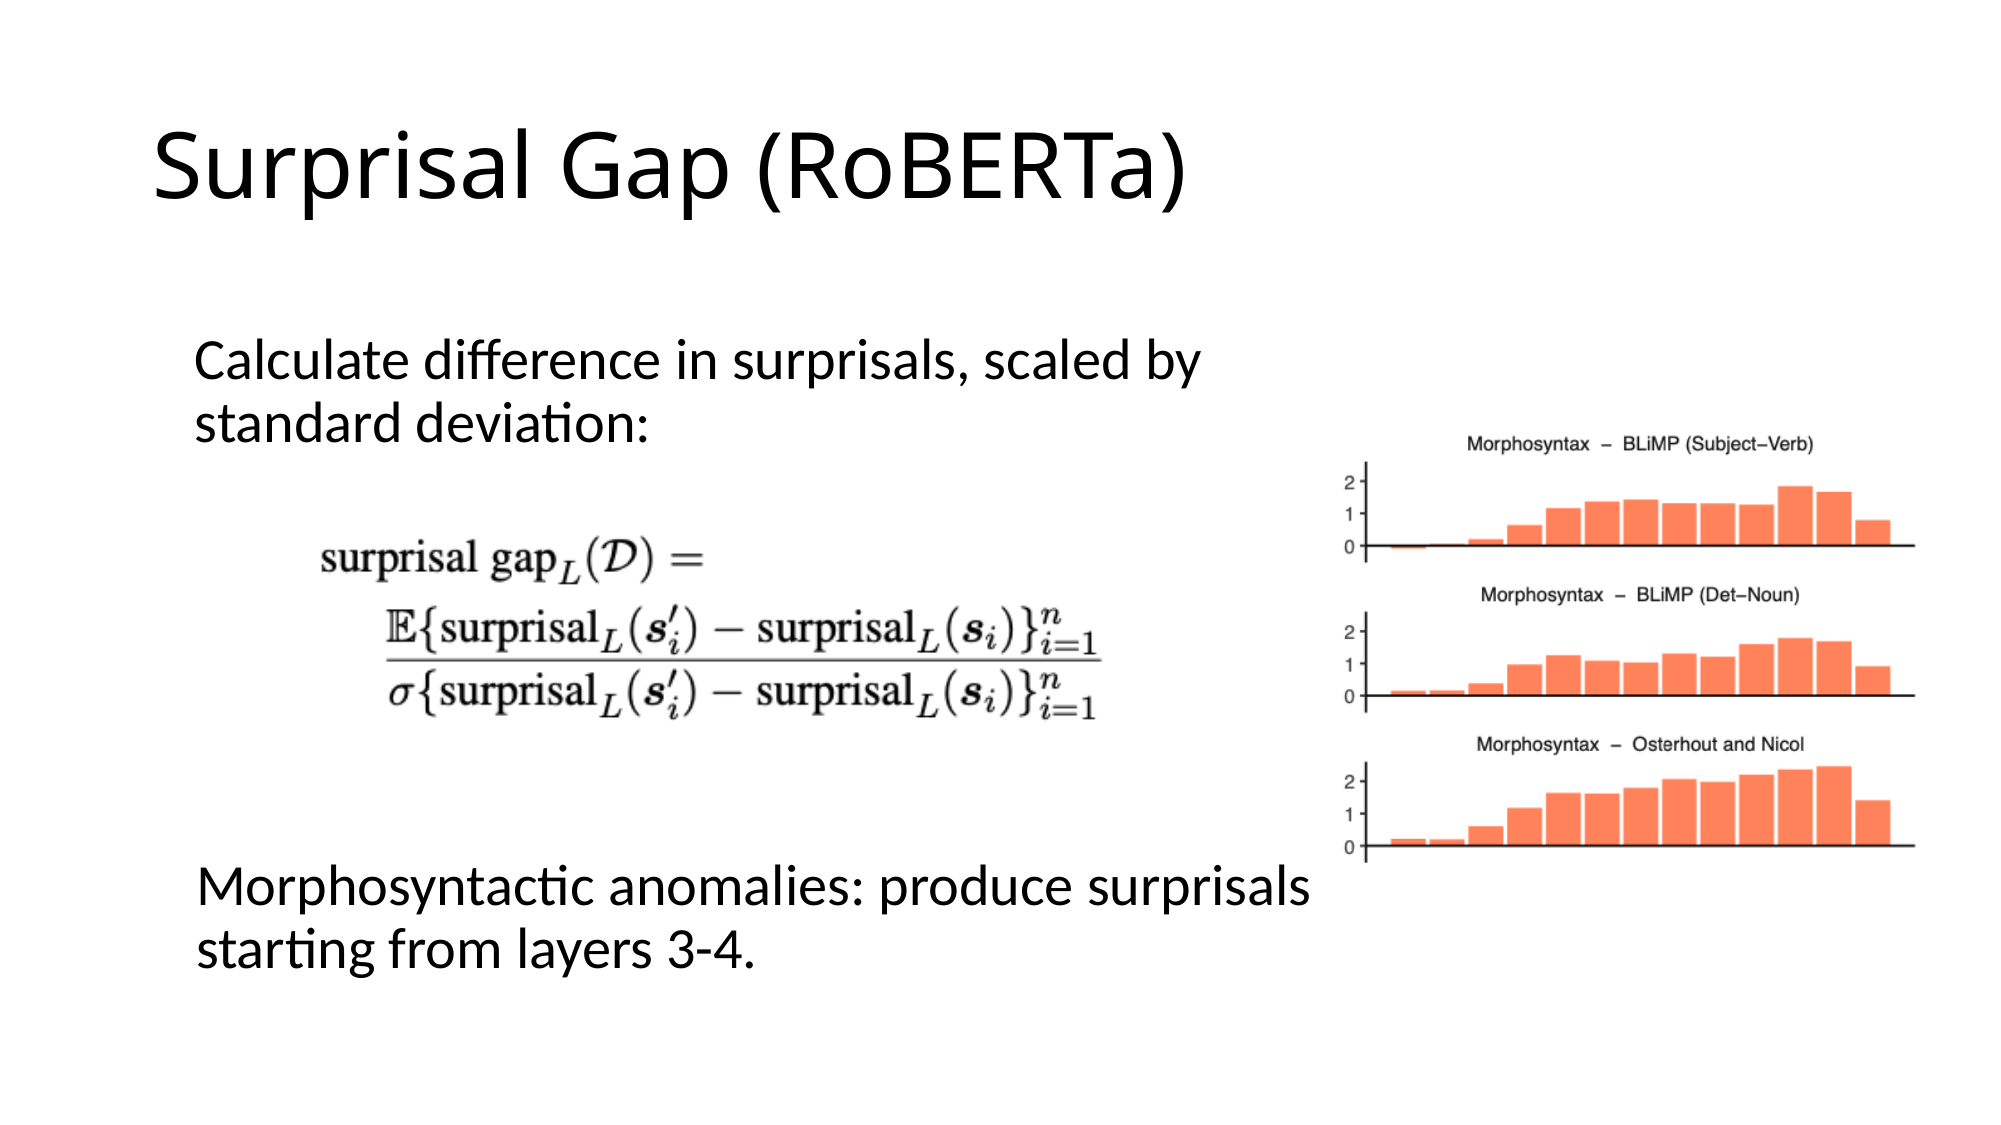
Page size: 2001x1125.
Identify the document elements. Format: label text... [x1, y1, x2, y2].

picture [1325, 404, 2000, 884]
title Surprisal Gap (RoBERTa) [137, 59, 1863, 278]
text_box Morphosyntactic anomalies: produce surprisals starting from layers 3-4. [181, 847, 1342, 1009]
list Calculate difference in surprisals, scaled by standard deviation: [179, 321, 1341, 483]
picture [290, 509, 1140, 752]
